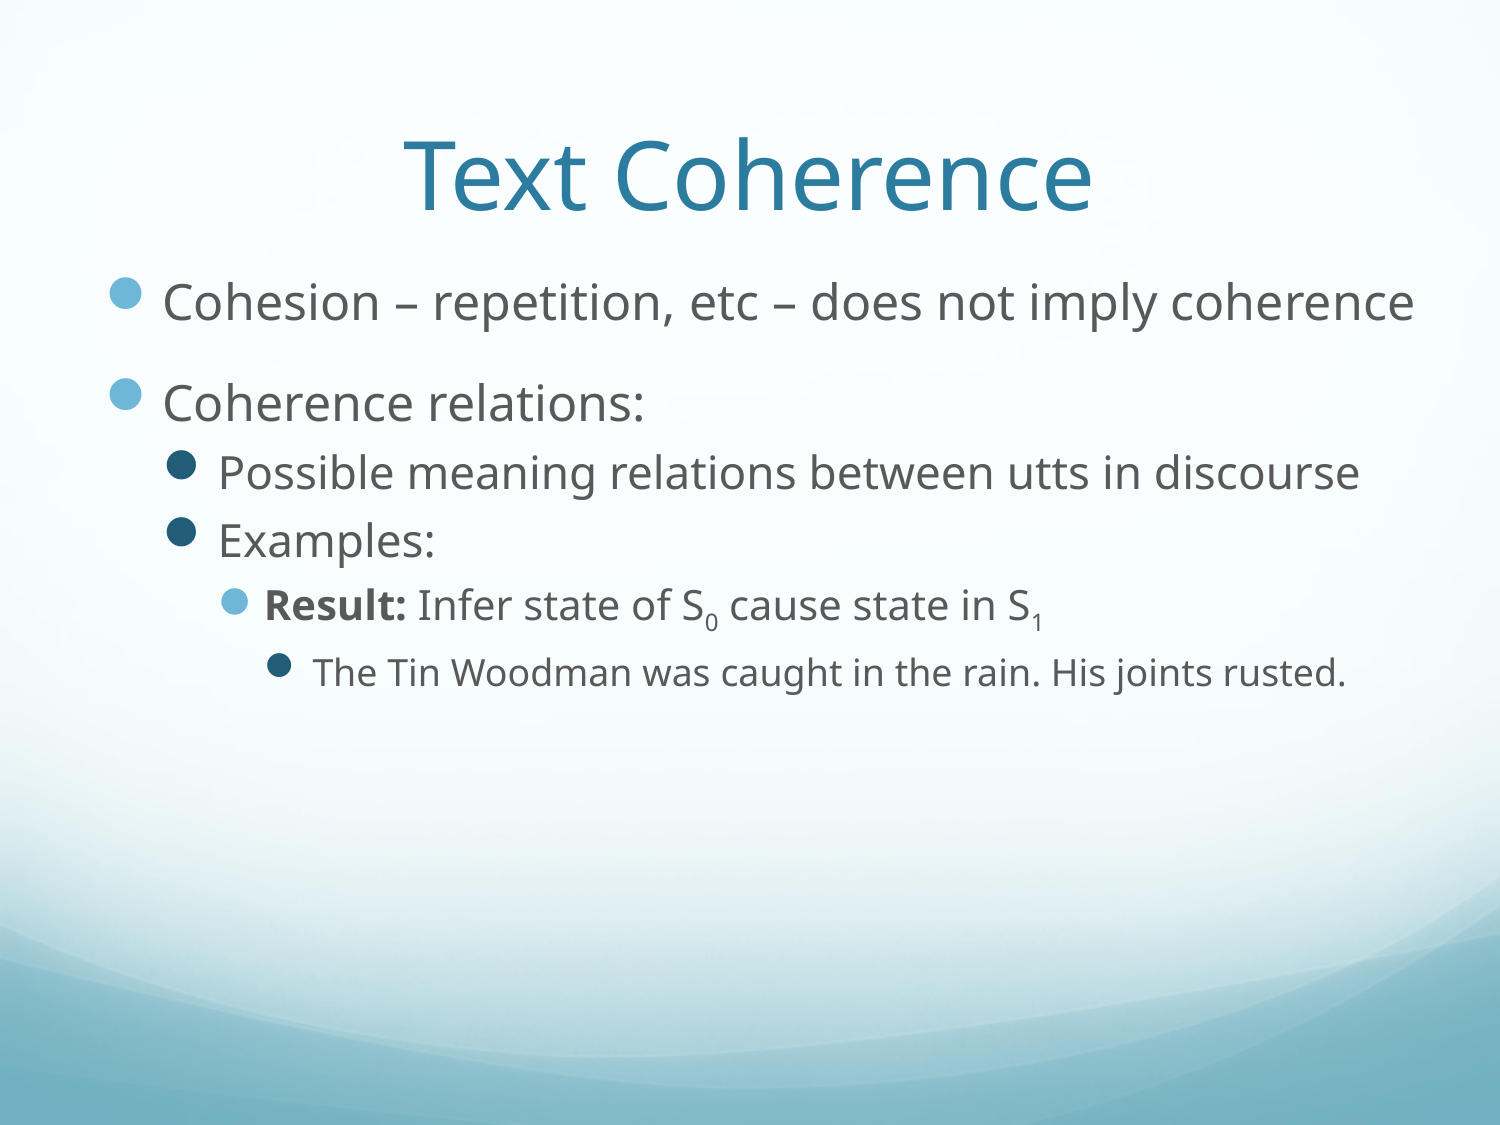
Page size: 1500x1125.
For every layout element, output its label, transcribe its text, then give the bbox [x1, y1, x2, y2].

title Text Coherence [90, 17, 1410, 237]
list Cohesion – repetition, etc – does not imply coherence Coherence relations: Possible meaning relations between utts in discourse Examples: Result: Infer state of S0 cause state in S1 The Tin Woodman was caught in the rain. His joints rusted. [90, 262, 1462, 975]
